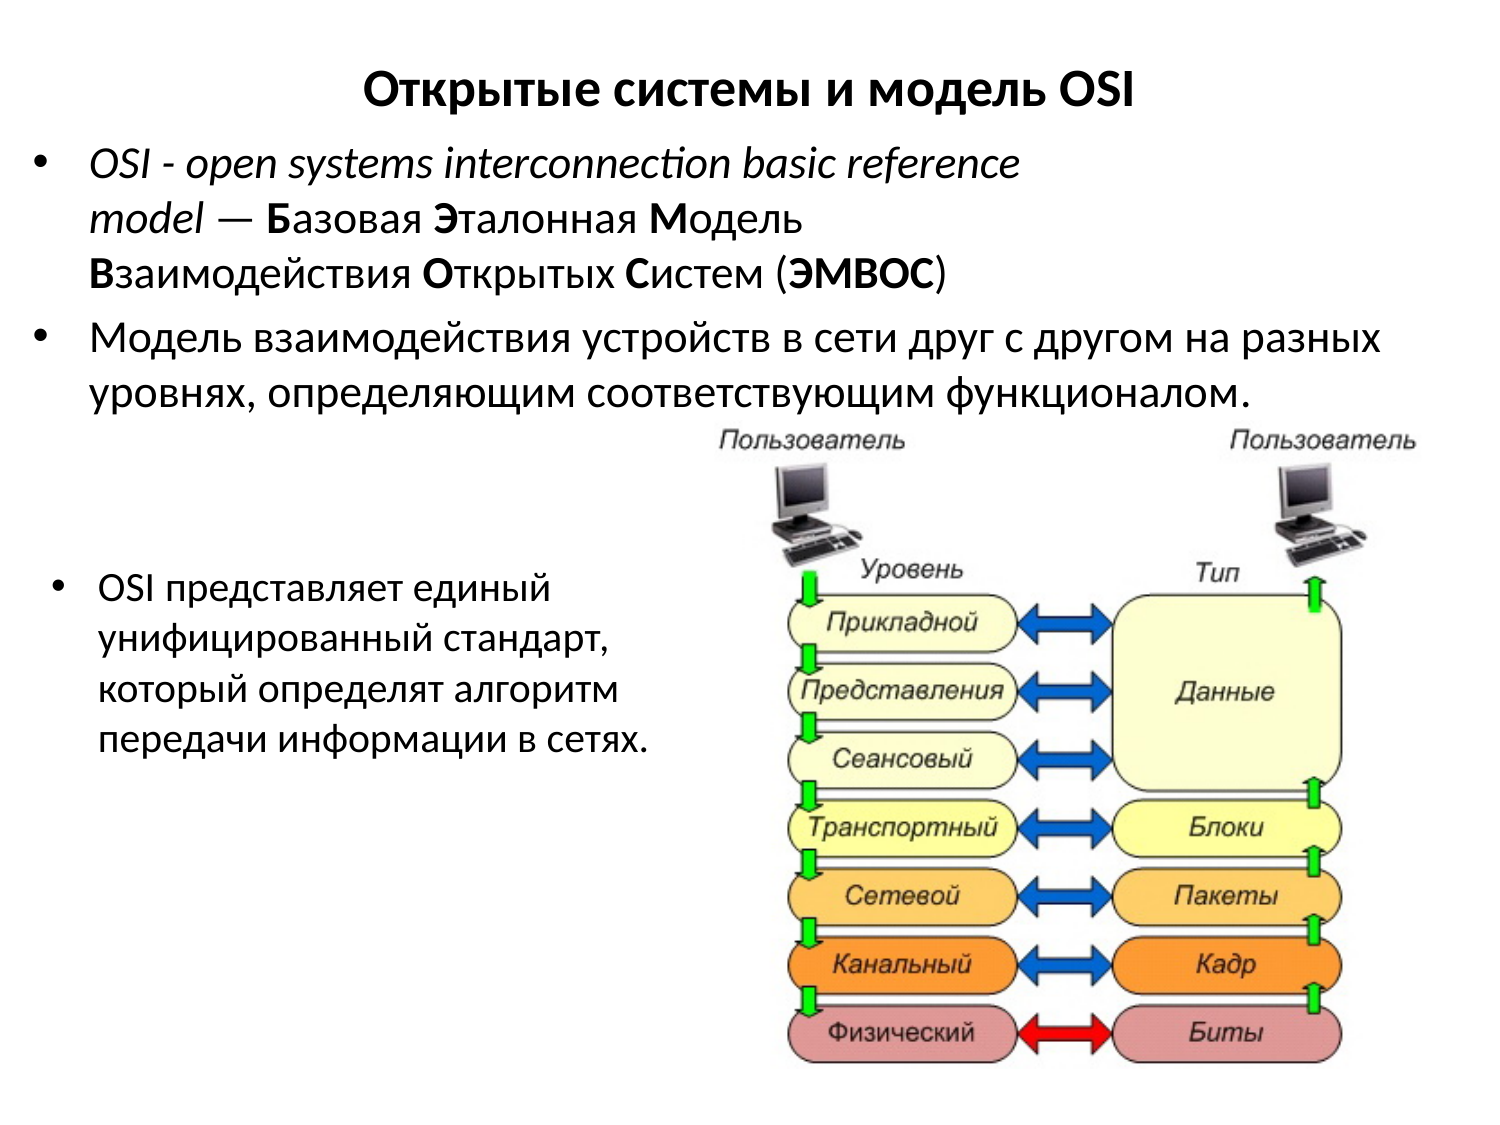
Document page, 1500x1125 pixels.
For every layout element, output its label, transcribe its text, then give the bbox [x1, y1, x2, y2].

title Открытые системы и модель OSІ [75, 45, 1425, 125]
picture [714, 420, 1423, 1069]
list OSI - open systems interconnection basic reference model — Базовая Эталонная Модель Взаимодействия Открытых Систем (ЭМВОС) Модель взаимодействия устройств в сети друг с другом на разных уровнях, определяющим соответствующим функционалом. [17, 125, 1457, 1047]
text_box OSI представляет единый унифицированный стандарт, который определят алгоритм передачи информации в сетях. [36, 552, 709, 768]
